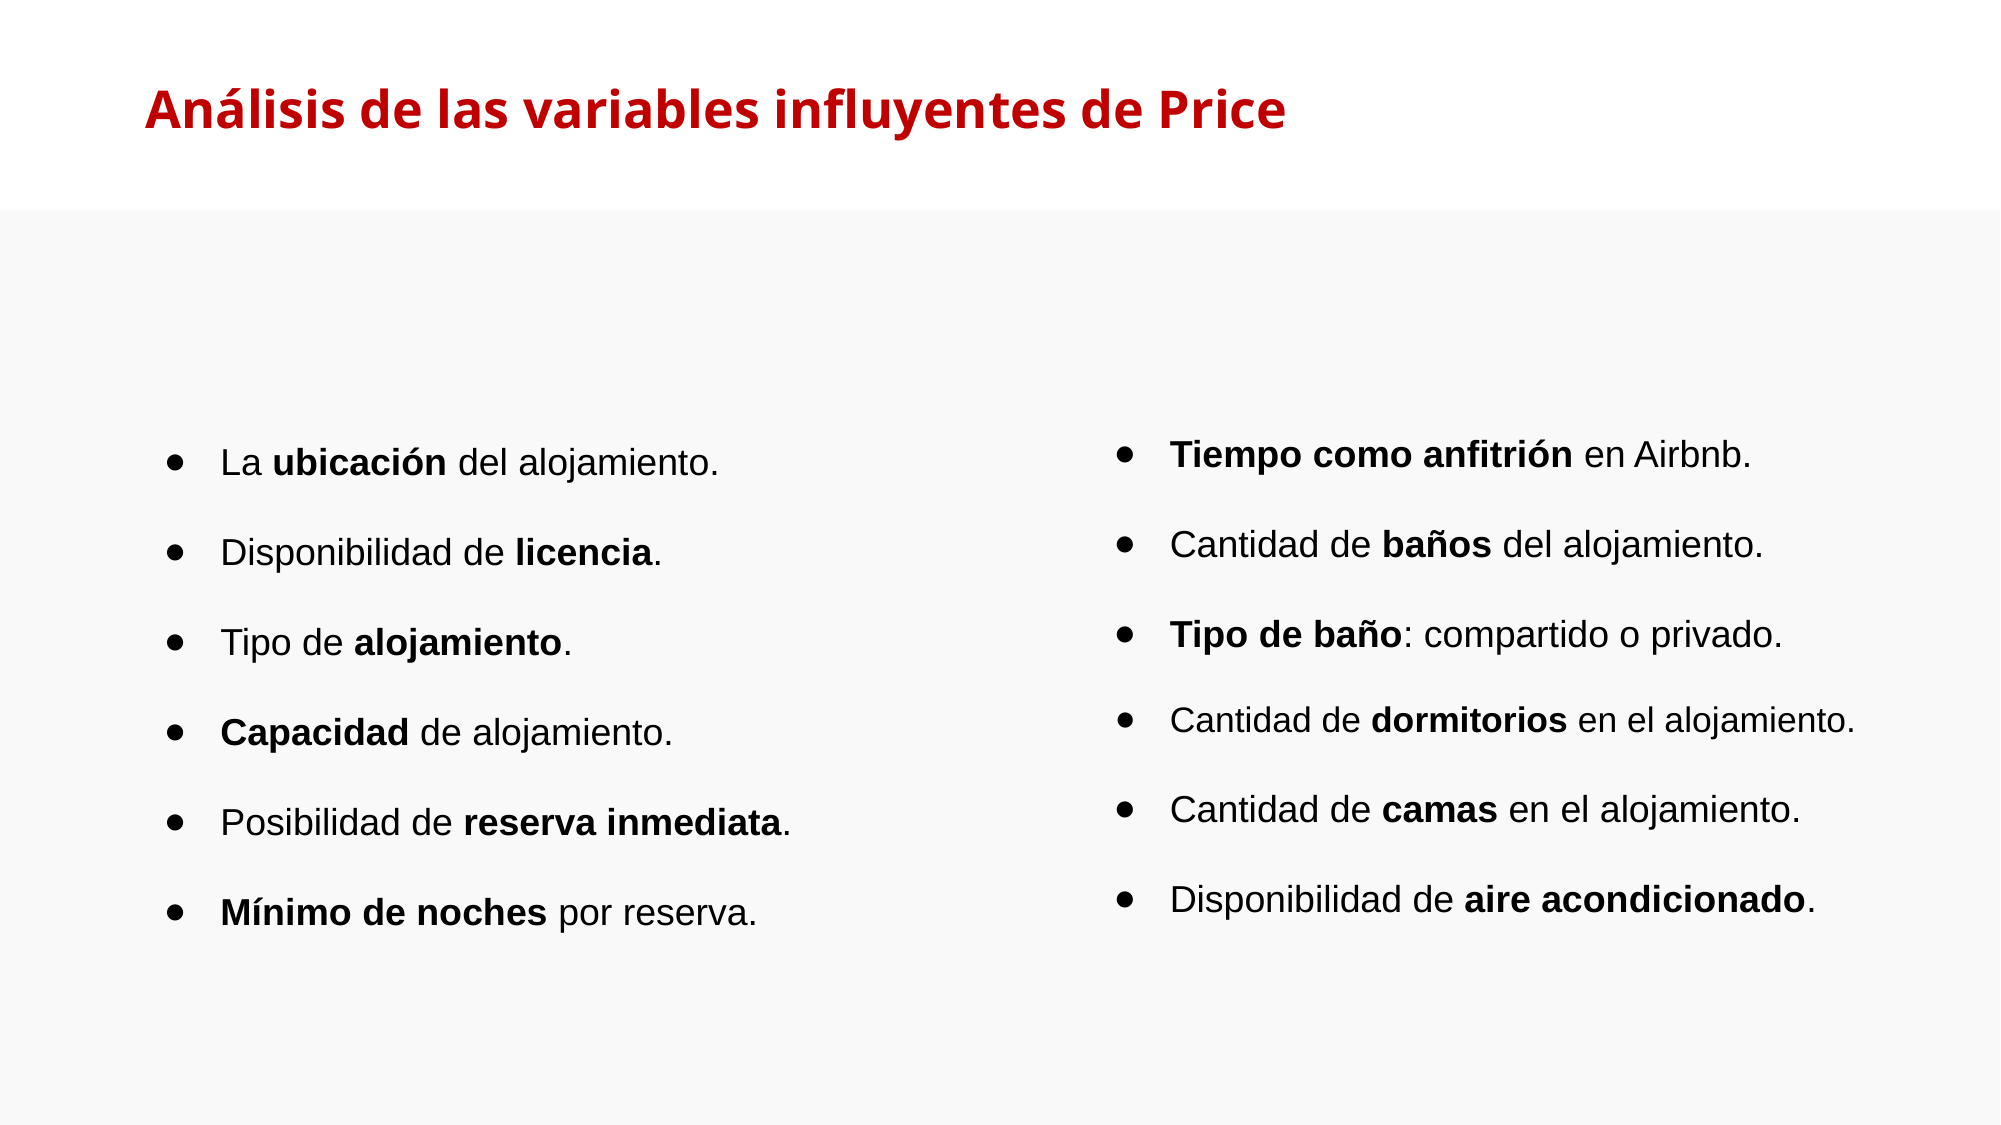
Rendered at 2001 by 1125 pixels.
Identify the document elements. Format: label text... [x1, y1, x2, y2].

text_box La ubicación del alojamiento. Disponibilidad de licencia. Tipo de alojamiento. Capacidad de alojamiento. Posibilidad de reserva inmediata. Mínimo de noches por reserva. [130, 378, 954, 982]
title Análisis de las variables influyentes de Price [130, 86, 1903, 137]
text_box [0, 210, 2000, 1125]
text_box Tiempo como anfitrión en Airbnb. Cantidad de baños del alojamiento. Tipo de baño: compartido o privado. Cantidad de dormitorios en el alojamiento. Cantidad de camas en el alojamiento. Disponibilidad de aire acondicionado. [1079, 369, 1903, 982]
